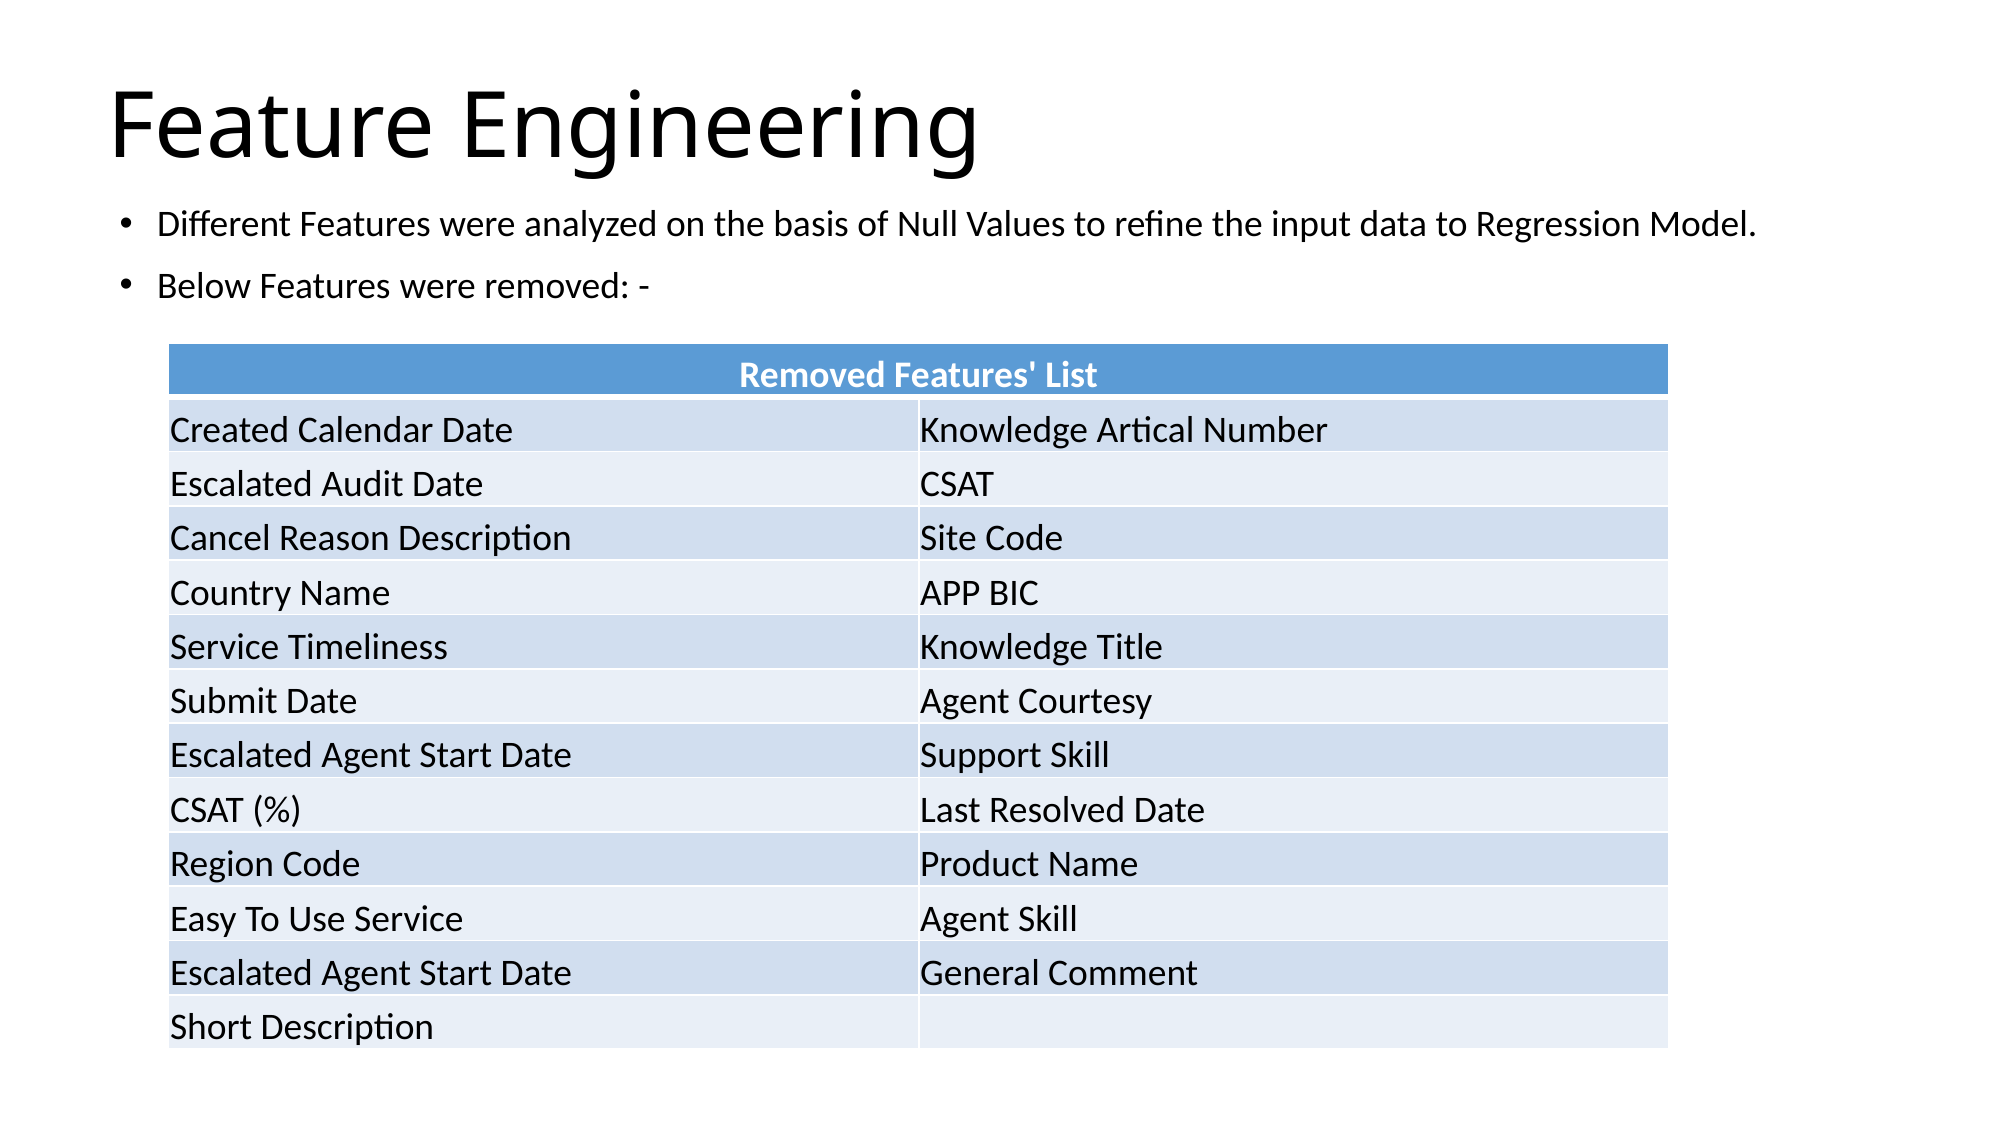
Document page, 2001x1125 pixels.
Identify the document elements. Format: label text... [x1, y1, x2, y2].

table_cell Escalated Agent Start Date [169, 724, 918, 777]
table_cell Product Name [920, 833, 1668, 885]
table_cell Short Description [169, 996, 918, 1048]
table_cell CSAT [920, 452, 1668, 505]
table_cell Easy To Use Service [169, 887, 918, 940]
list Different Features were analyzed on the basis of Null Values to refine the input data to Regression Model. Below Features were removed: - [104, 197, 1830, 1035]
table_cell Support Skill [920, 724, 1668, 777]
text_box Feature Engineering [92, 65, 1818, 191]
table_header Removed Features' List [169, 344, 1668, 394]
table_cell Escalated Audit Date [169, 452, 918, 505]
table_cell Last Resolved Date [920, 778, 1668, 831]
table_cell Agent Skill [920, 887, 1668, 940]
table_cell Submit Date [169, 670, 918, 722]
table_cell Cancel Reason Description [169, 507, 918, 559]
table_cell Created Calendar Date [169, 400, 918, 451]
table_cell Escalated Agent Start Date [169, 941, 918, 994]
table_cell [920, 996, 1668, 1048]
table_cell Country Name [169, 561, 918, 614]
table_cell Site Code [920, 507, 1668, 559]
table_cell Region Code [169, 833, 918, 885]
table_cell Knowledge Artical Number [920, 400, 1668, 451]
table_cell General Comment [920, 941, 1668, 994]
table_cell APP BIC [920, 561, 1668, 614]
table_cell Service Timeliness [169, 615, 918, 668]
table_cell Knowledge Title [920, 615, 1668, 668]
table_cell Agent Courtesy [920, 670, 1668, 722]
table_cell CSAT (%) [169, 778, 918, 831]
